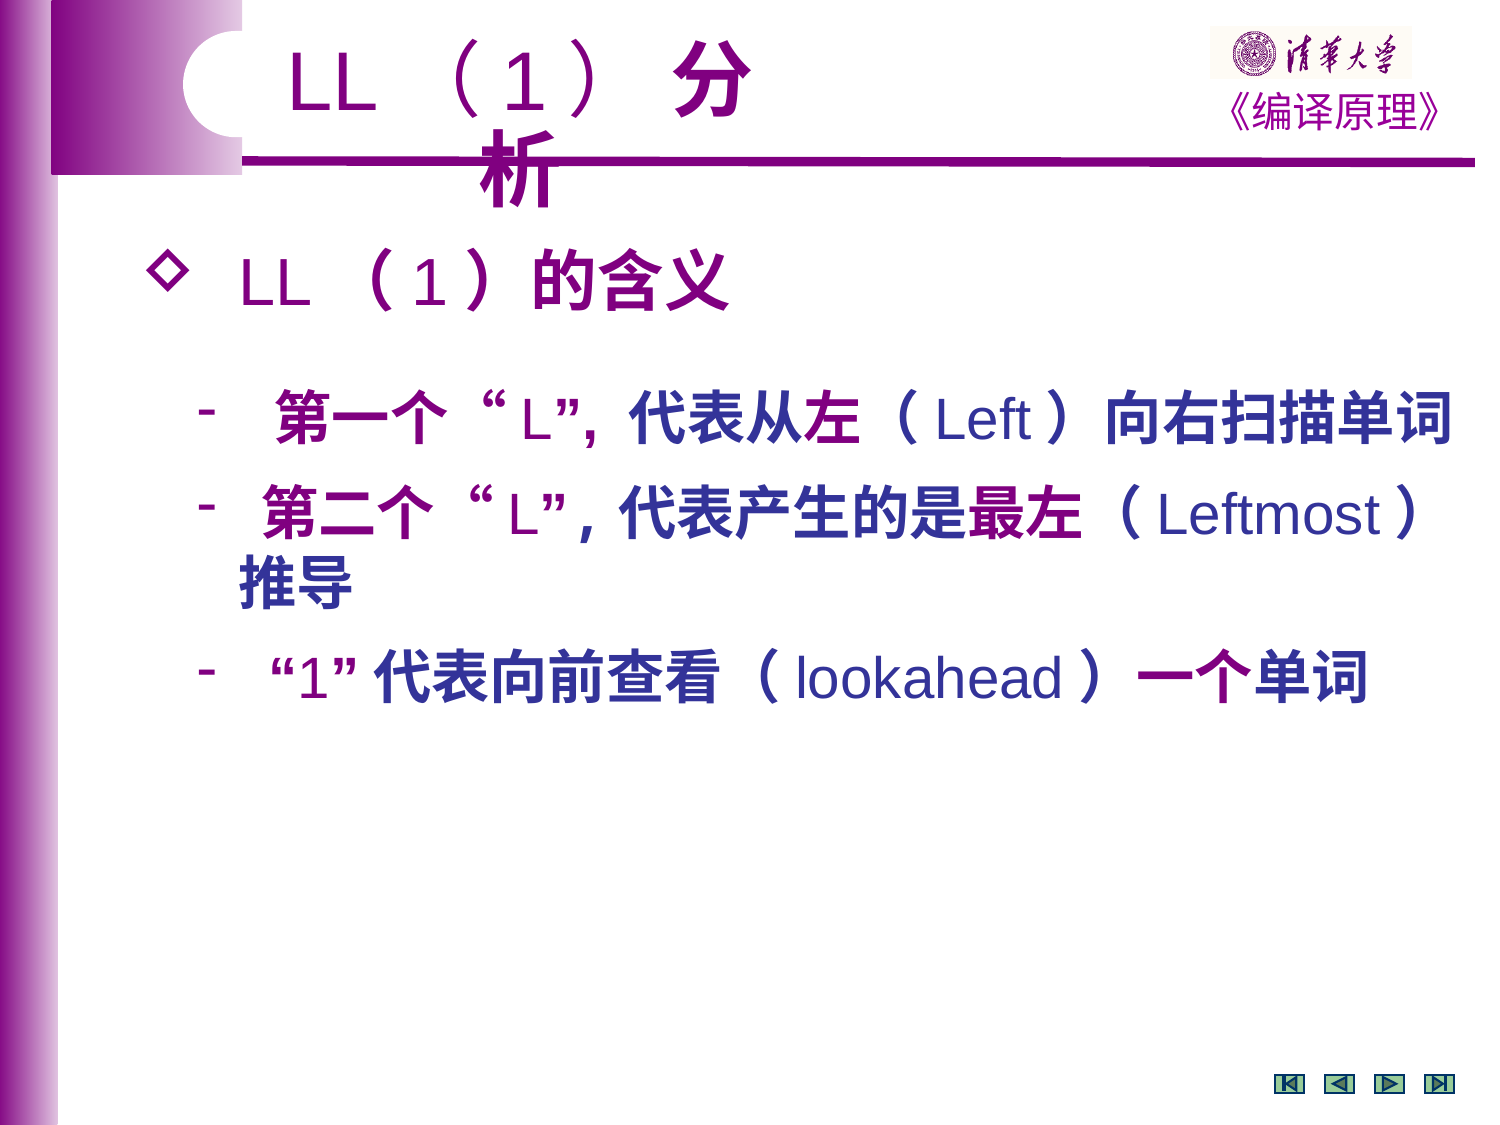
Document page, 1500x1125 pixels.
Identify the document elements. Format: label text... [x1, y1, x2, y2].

picture [1210, 26, 1412, 79]
text_box LL（1） 分析 [254, 30, 786, 226]
text_box 第一个“L”, 代表从左（Left）向右扫描单词 第二个“L”,代表产生的是最左（Leftmost） 推导 “1”代表向前查看（lookahead）一个单词 [183, 373, 1500, 718]
text_box [1324, 1074, 1355, 1093]
text_box LL（1）的含义 [123, 231, 1294, 326]
text_box [1374, 1074, 1405, 1093]
text_box [1274, 1074, 1305, 1093]
text_box [1424, 1074, 1455, 1093]
